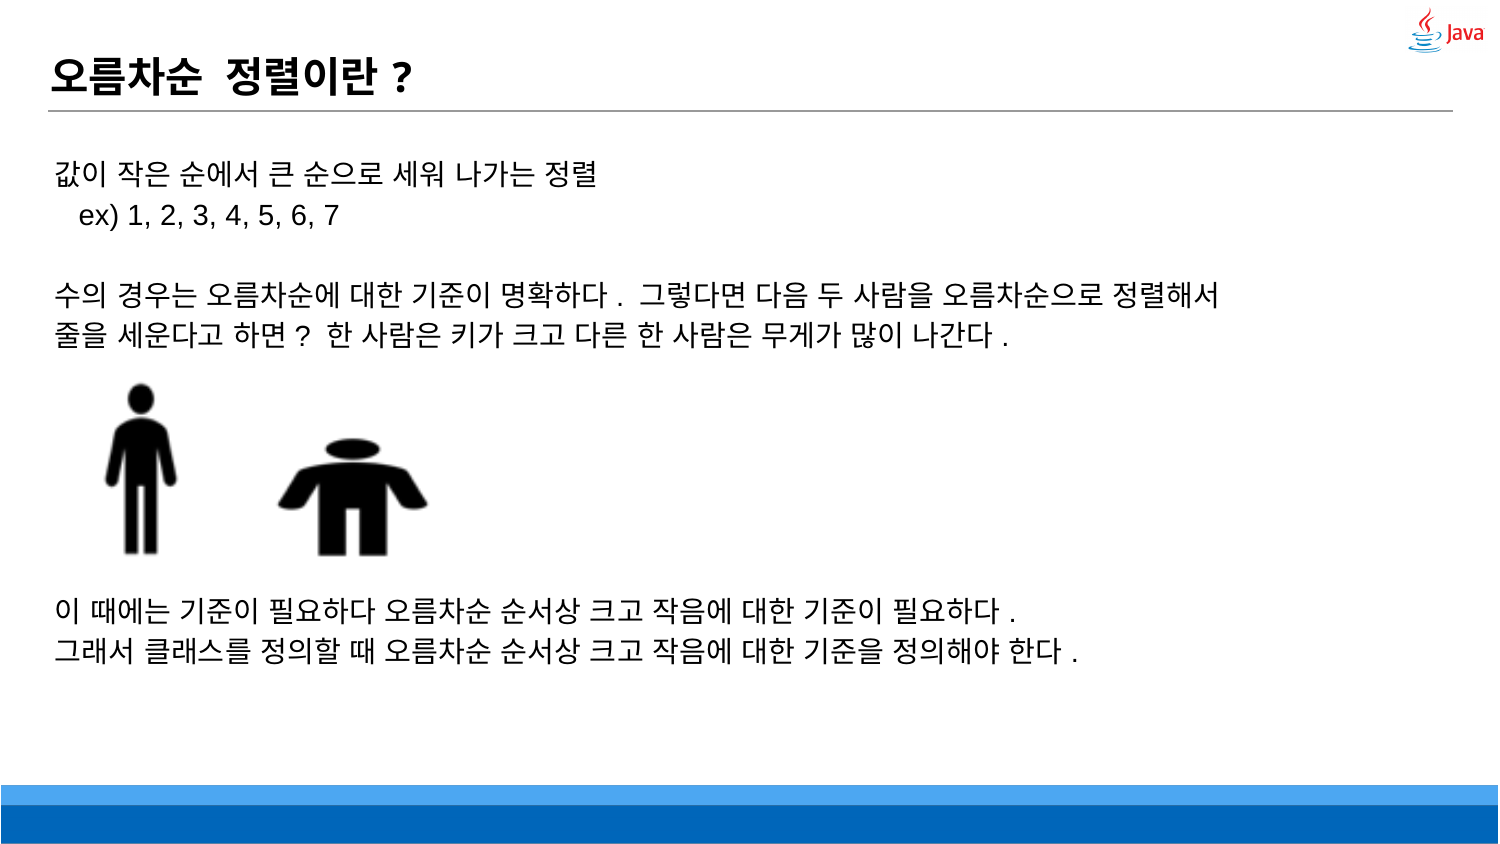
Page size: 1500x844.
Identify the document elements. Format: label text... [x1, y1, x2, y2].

text_box 값이 작은 순에서 큰 순으로 세워 나가는 정렬 ex) 1, 2, 3, 4, 5, 6, 7 수의 경우는 오름차순에 대한 기준이 명확하다. 그렇다면 다음 두 사람을 오름차순으로 정렬해서 줄을 세운다고 하면? 한 사람은 키가 크고 다른 한 사람은 무게가 많이 나간다. 이 때에는 기준이 필요하다 오름차순 순서상 크고 작음에 대한 기준이 필요하다. 그래서 클래스를 정의할 때 오름차순 순서상 크고 작음에 대한 기준을 정의해야 한다. [40, 136, 1254, 707]
picture [0, 785, 1500, 844]
title 오름차순 정렬이란? [35, 35, 1269, 117]
picture [1405, 6, 1488, 53]
picture [63, 377, 517, 562]
